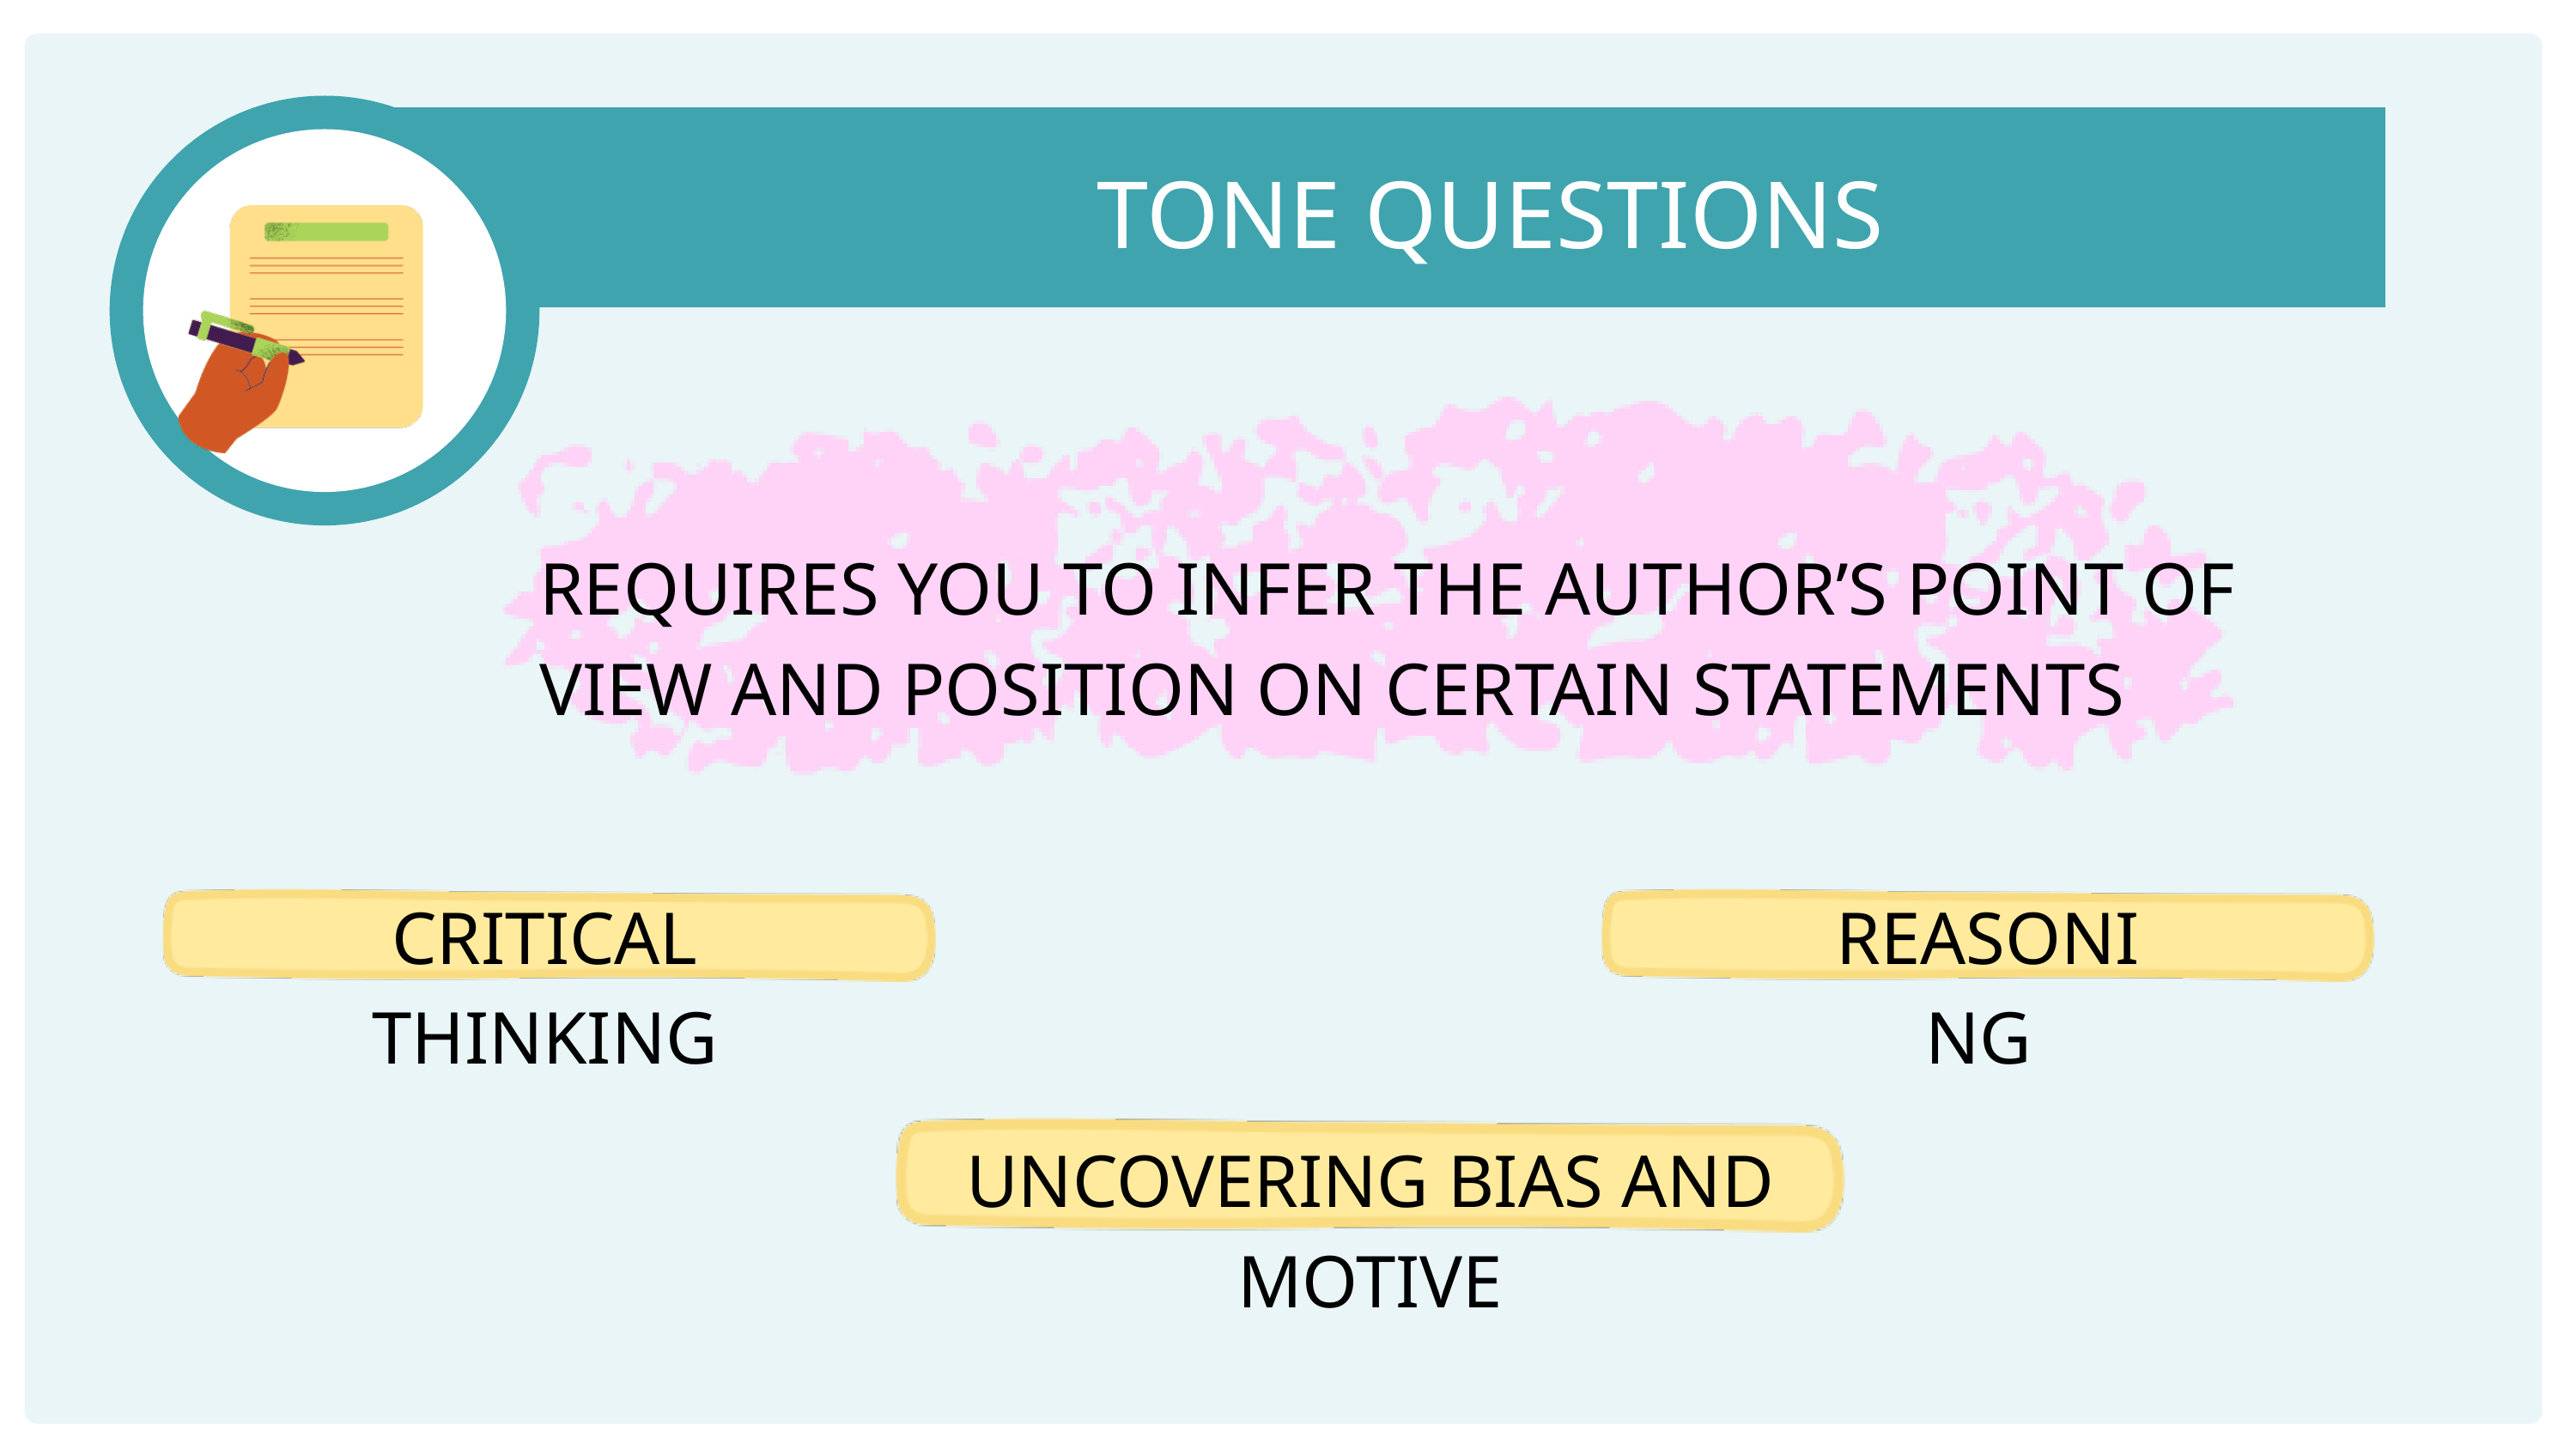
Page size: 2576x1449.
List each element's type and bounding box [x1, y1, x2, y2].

text_box [143, 129, 507, 493]
text_box [24, 33, 2543, 1424]
text_box [109, 95, 540, 526]
text_box [544, 106, 2386, 308]
